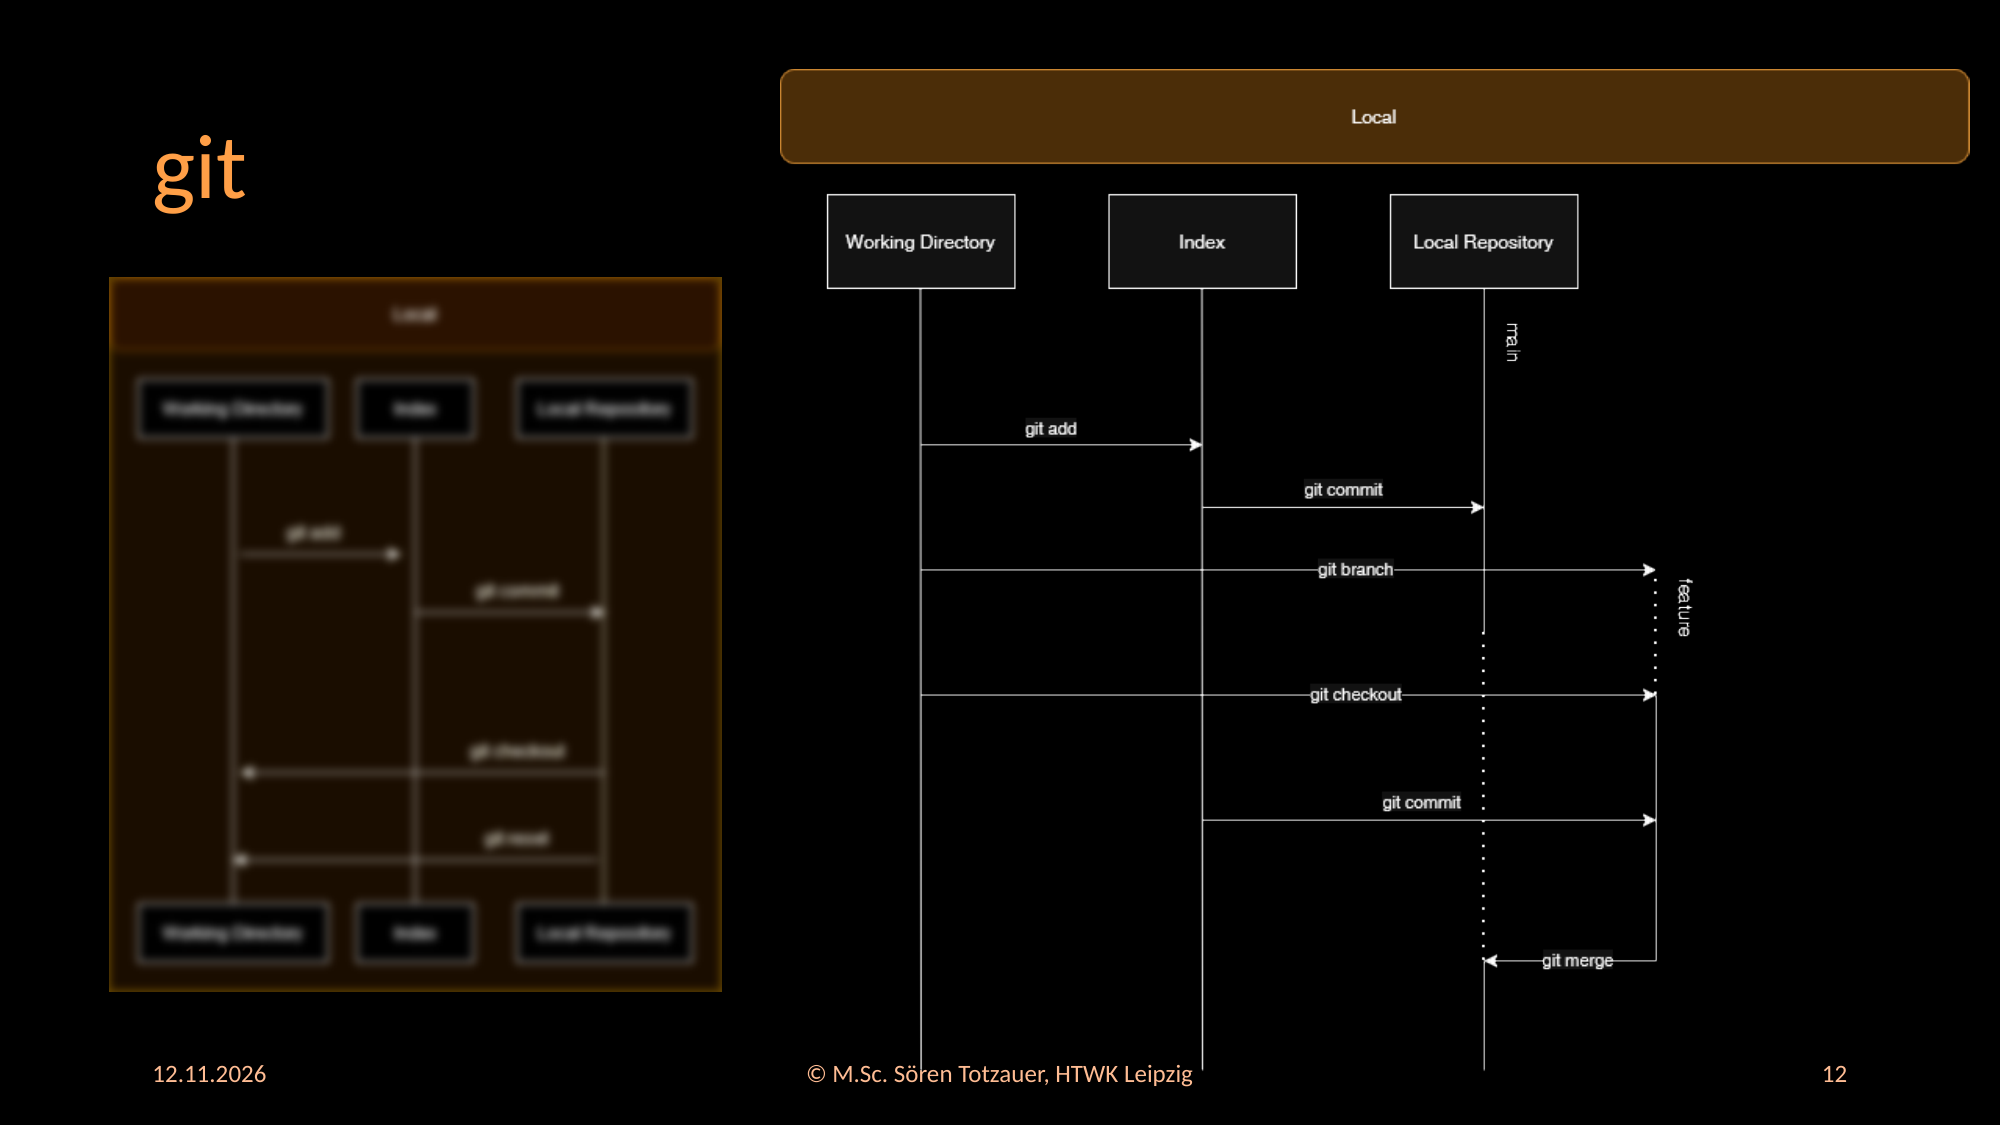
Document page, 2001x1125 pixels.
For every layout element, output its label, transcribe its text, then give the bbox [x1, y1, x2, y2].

picture [780, 69, 1970, 1073]
title git [137, 59, 1863, 278]
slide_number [137, 1042, 588, 1103]
picture [109, 277, 722, 992]
footer © M.Sc. Sören Totzauer, HTWK Leipzig [662, 1042, 1338, 1103]
slide_number 12 [1412, 1073, 1863, 1103]
